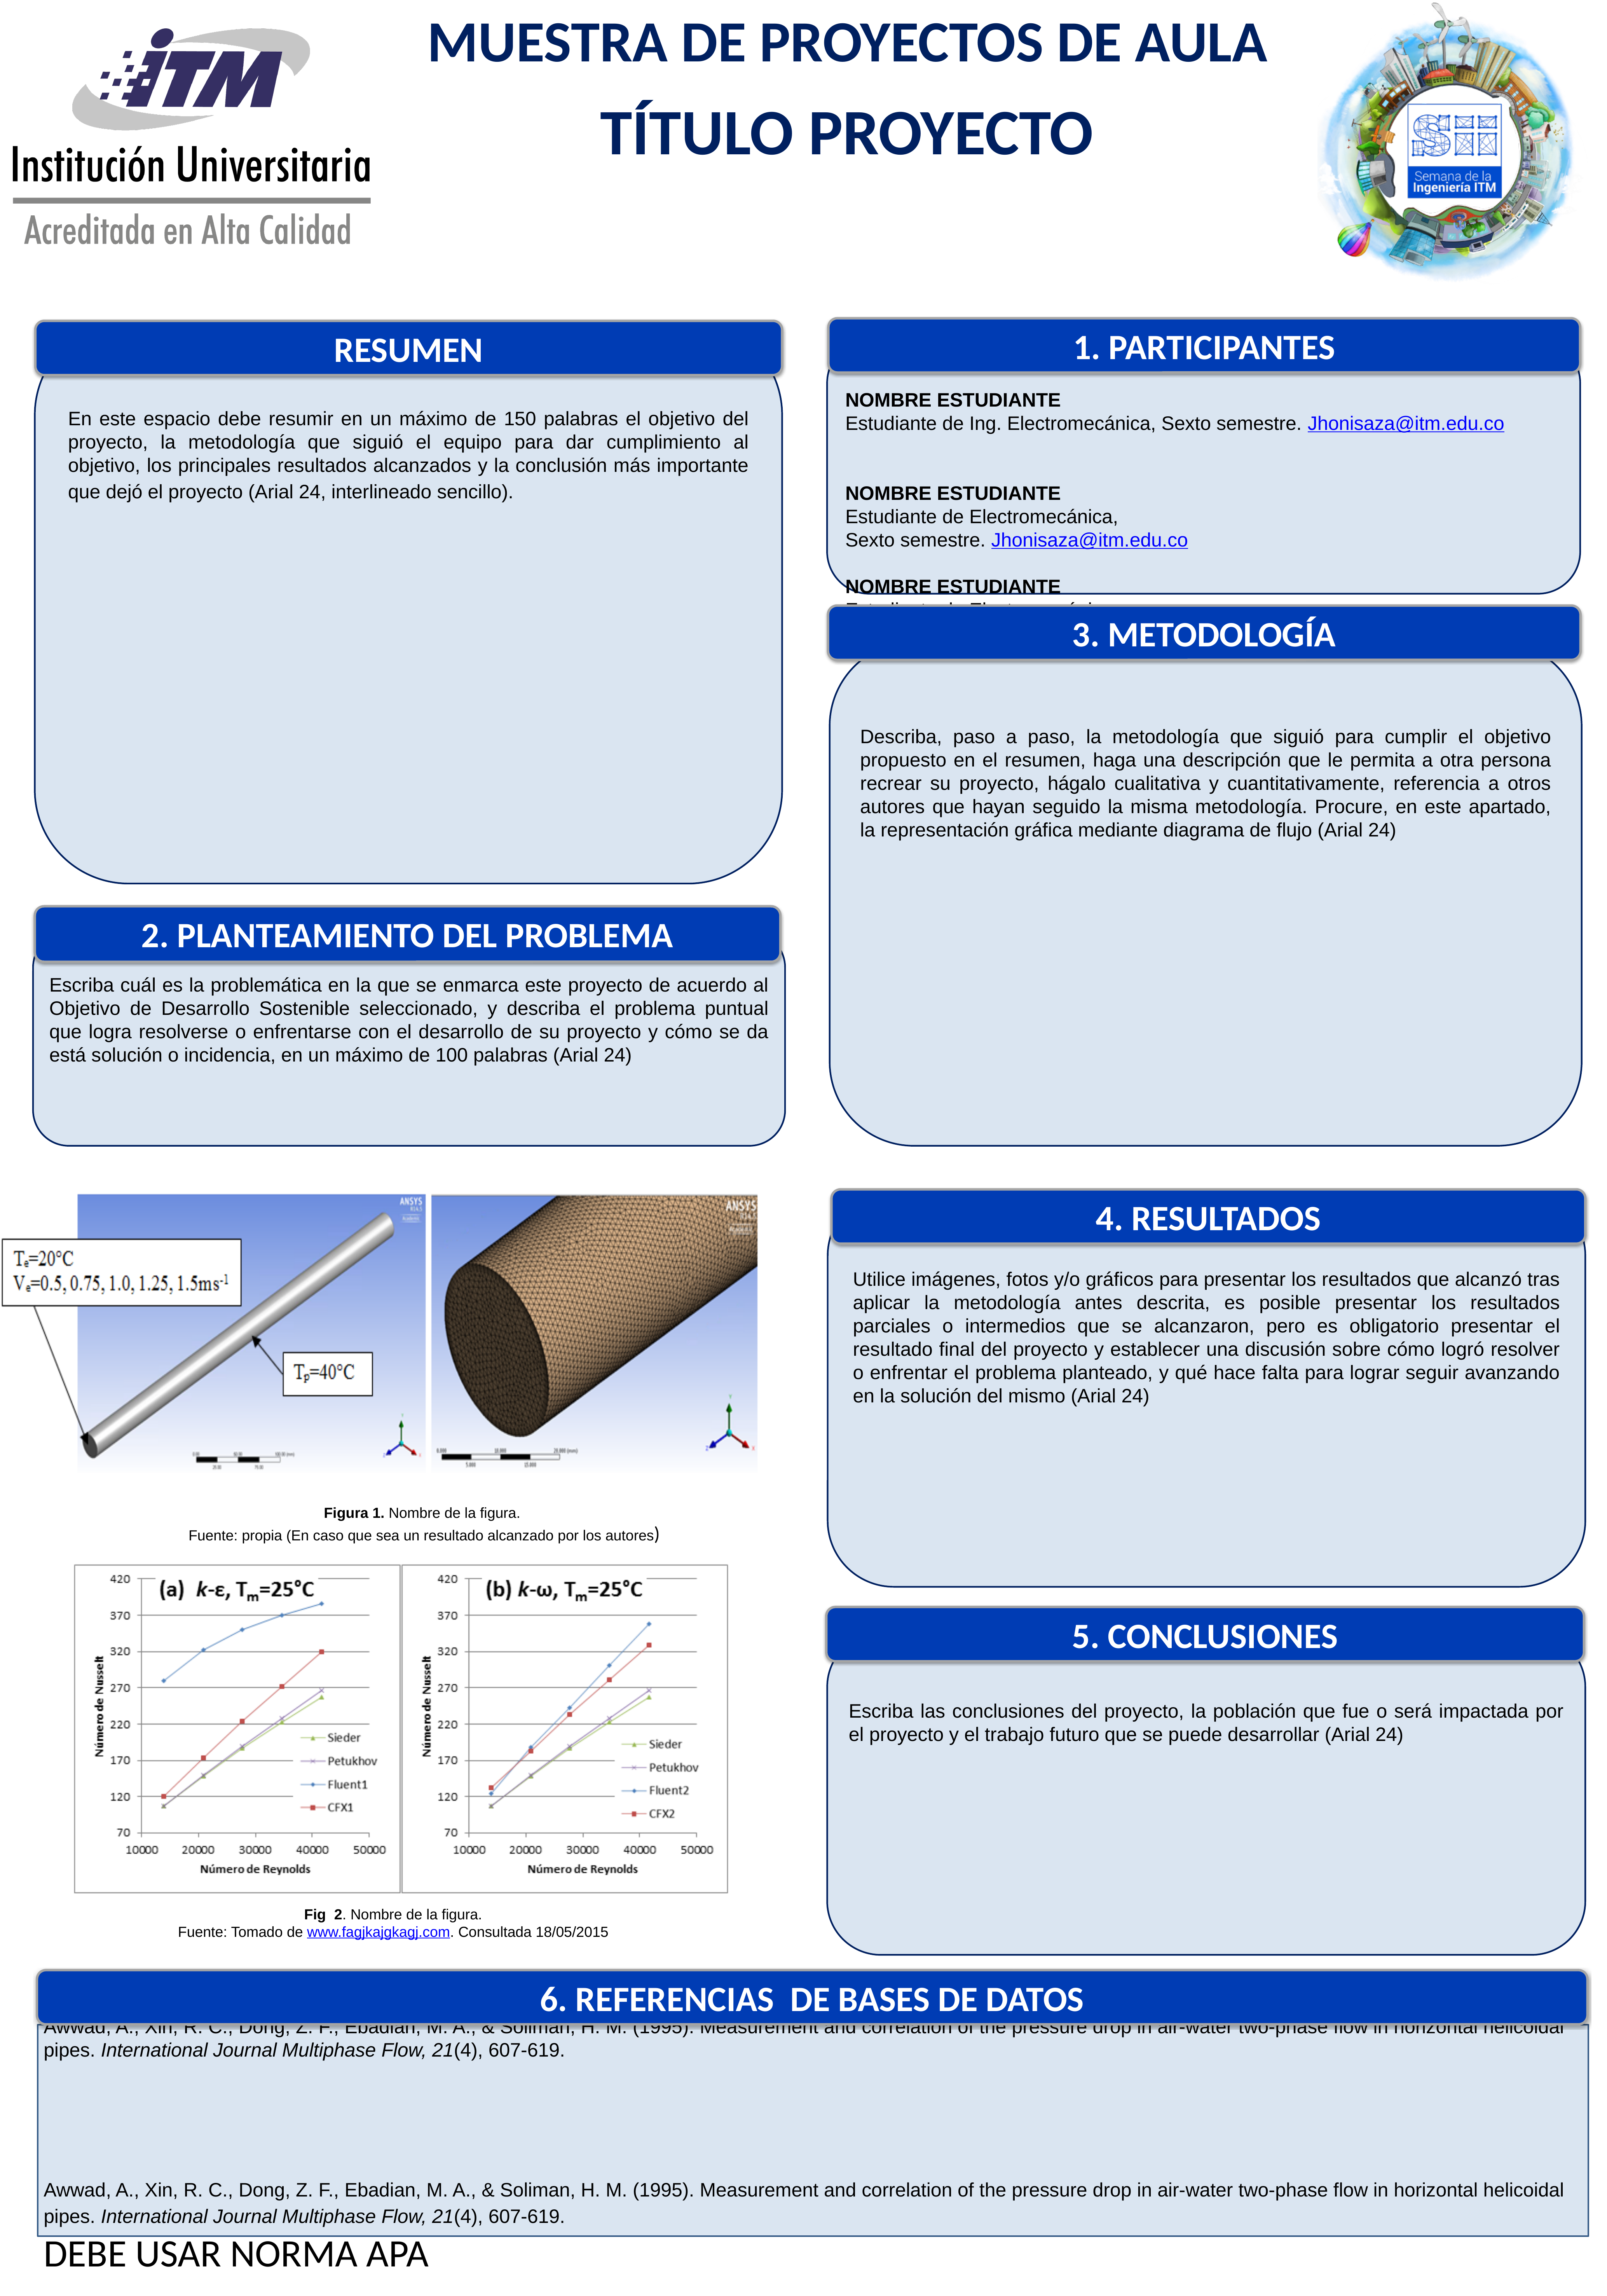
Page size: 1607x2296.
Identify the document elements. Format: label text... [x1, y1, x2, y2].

text_box Utilice imágenes, fotos y/o gráficos para presentar los resultados que alcanzó tras aplicar la metodología antes descrita, es posible presentar los resultados parciales o intermedios que se alcanzaron, pero es obligatorio presentar el resultado final del proyecto y establecer una discusión sobre cómo logró resolver o enfrentar el problema planteado, y qué hace falta para lograr seguir avanzando en la solución del mismo (Arial 24) [827, 1239, 1586, 1587]
text_box 5. CONCLUSIONES [826, 1607, 1584, 1661]
text_box 6. REFERENCIAS DE BASES DE DATOS [37, 1970, 1588, 2025]
text_box En este espacio debe resumir en un máximo de 150 palabras el objetivo del proyecto, la metodología que siguió el equipo para dar cumplimiento al objetivo, los principales resultados alcanzados y la conclusión más importante que dejó el proyecto (Arial 24, interlineado sencillo). [35, 379, 782, 884]
text_box Awwad, A., Xin, R. C., Dong, Z. F., Ebadian, M. A., & Soliman, H. M. (1995). Measurement and correlation of the pressure drop in air-water two-phase flow in horizontal helicoidal pipes. International Journal Multiphase Flow, 21(4), 607-619. Awwad, A., Xin, R. C., Dong, Z. F., Ebadian, M. A., & Soliman, H. M. (1995). Measurement and correlation of the pressure drop in air-water two-phase flow in horizontal helicoidal pipes. International Journal Multiphase Flow, 21(4), 607-619. DEBE USAR NORMA APA [38, 2029, 1588, 2236]
picture [0, 15, 374, 246]
text_box Escriba cuál es la problemática en la que se enmarca este proyecto de acuerdo al Objetivo de Desarrollo Sostenible seleccionado, y describa el problema puntual que logra resolverse o enfrentarse con el desarrollo de su proyecto y cómo se da está solución o incidencia, en un máximo de 100 palabras (Arial 24) [33, 955, 785, 1146]
text_box Figura 1. Nombre de la figura. Fuente: propia (En caso que sea un resultado alcanzado por los autores) [46, 1500, 803, 1548]
text_box 1. PARTICIPANTES [828, 318, 1580, 373]
text_box Fig 2. Nombre de la figura. Fuente: Tomado de www.fagjkajgkagj.com. Consultada 18/05/2015 [19, 1902, 768, 1943]
picture [0, 1189, 781, 1474]
text_box 4. RESULTADOS [831, 1189, 1586, 1244]
text_box NOMBRE ESTUDIANTE Estudiante de Ing. Electromecánica, Sexto semestre. Jhonisaza@itm.edu.co NOMBRE ESTUDIANTE Estudiante de Ing. Electromecánica, Sexto semestre. Jhonisaza@itm.edu.co NOMBRE ESTUDIANTE Estudiante de Electromecánica, Sexto semestre. Jhonisaza@itm.edu.co NOMBRE ESTUDIANTE Estudiante de Electromecánica, Sexto semestre. Jhonisaza@itm.edu.co [827, 372, 1580, 594]
picture [73, 1563, 730, 1896]
text_box 2. PLANTEAMIENTO DEL PROBLEMA [35, 906, 781, 962]
text_box Escriba las conclusiones del proyecto, la población que fue o será impactada por el proyecto y el trabajo futuro que se puede desarrollar (Arial 24) [827, 1664, 1586, 1955]
text_box TÍTULO PROYECTO [377, 87, 1315, 171]
picture [1317, 2, 1607, 294]
text_box Describa, paso a paso, la metodología que siguió para cumplir el objetivo propuesto en el resumen, haga una descripción que le permita a otra persona recrear su proyecto, hágalo cualitativa y cuantitativamente, referencia a otros autores que hayan seguido la misma metodología. Procure, en este apartado, la representación gráfica mediante diagrama de flujo (Arial 24) [829, 664, 1582, 1146]
text_box RESUMEN [35, 321, 782, 375]
text_box MUESTRA DE PROYECTOS DE AULA [377, 0, 1318, 77]
text_box 3. METODOLOGÍA [828, 605, 1581, 660]
